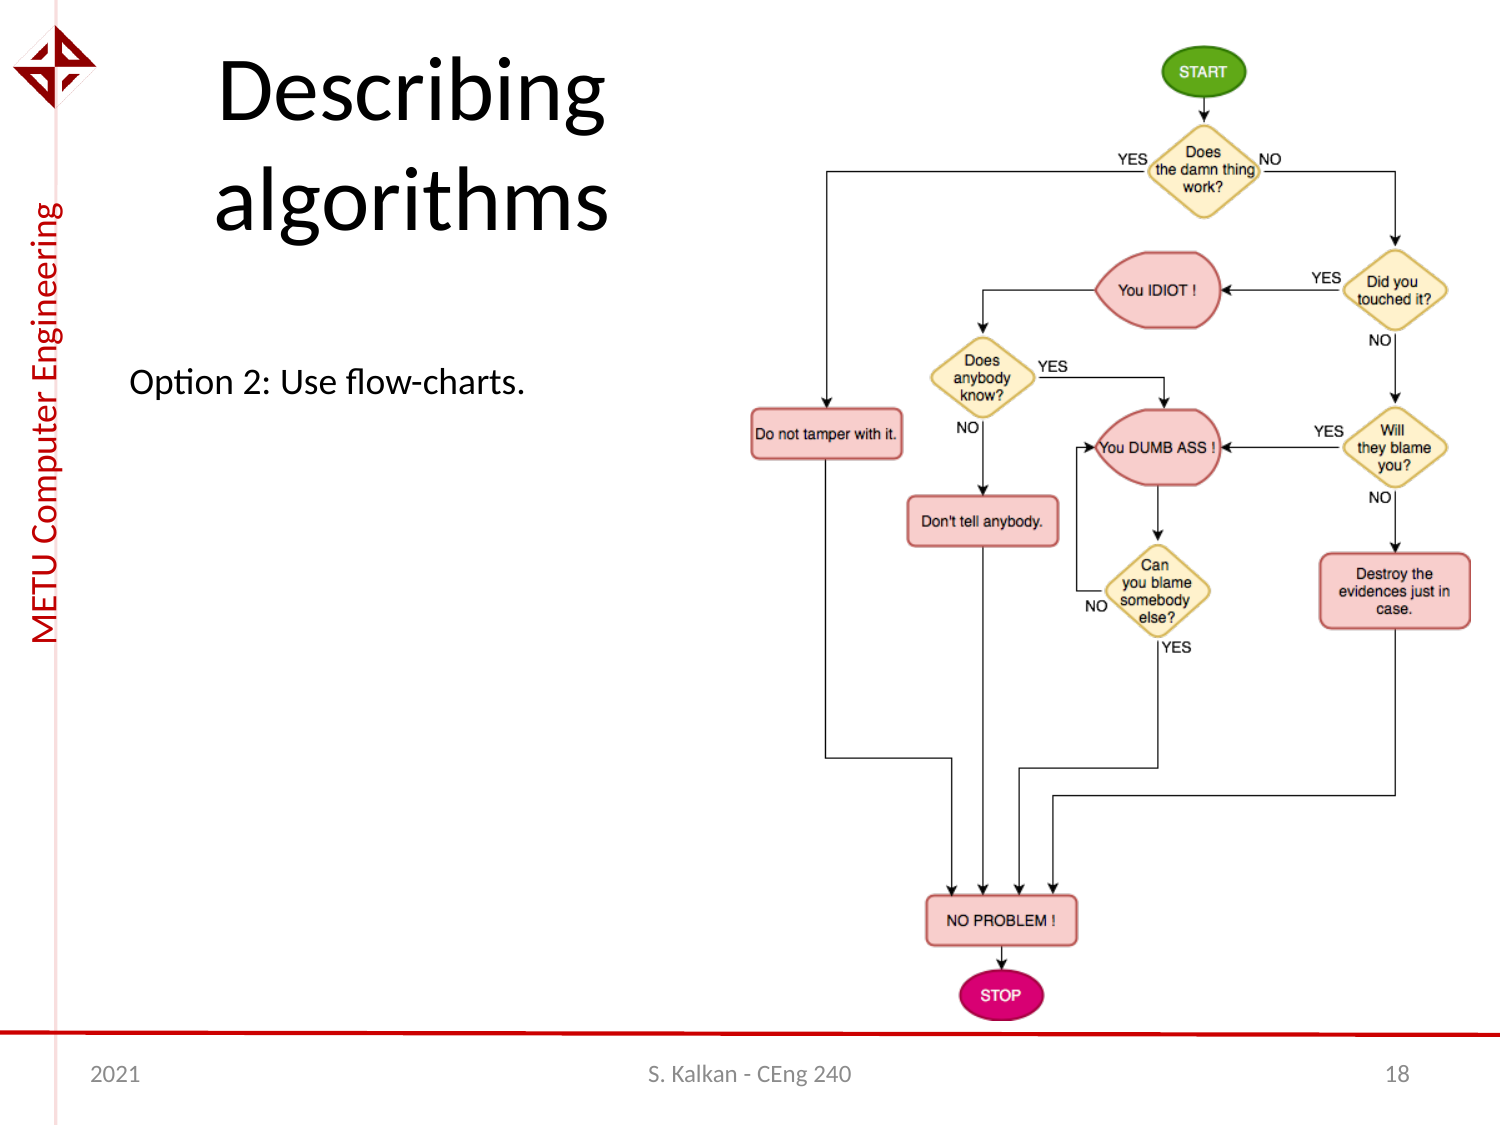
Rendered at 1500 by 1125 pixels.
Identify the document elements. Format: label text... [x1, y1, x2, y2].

picture [12, 24, 54, 109]
text_box Option 2: Use flow-charts. [114, 349, 542, 410]
footer S. Kalkan - CEng 240 [512, 1042, 988, 1103]
picture [749, 44, 1471, 1022]
title Describing algorithms [75, 45, 747, 233]
picture [58, 24, 97, 109]
slide_number 2021 [75, 1042, 425, 1103]
slide_number 18 [1074, 1042, 1425, 1103]
